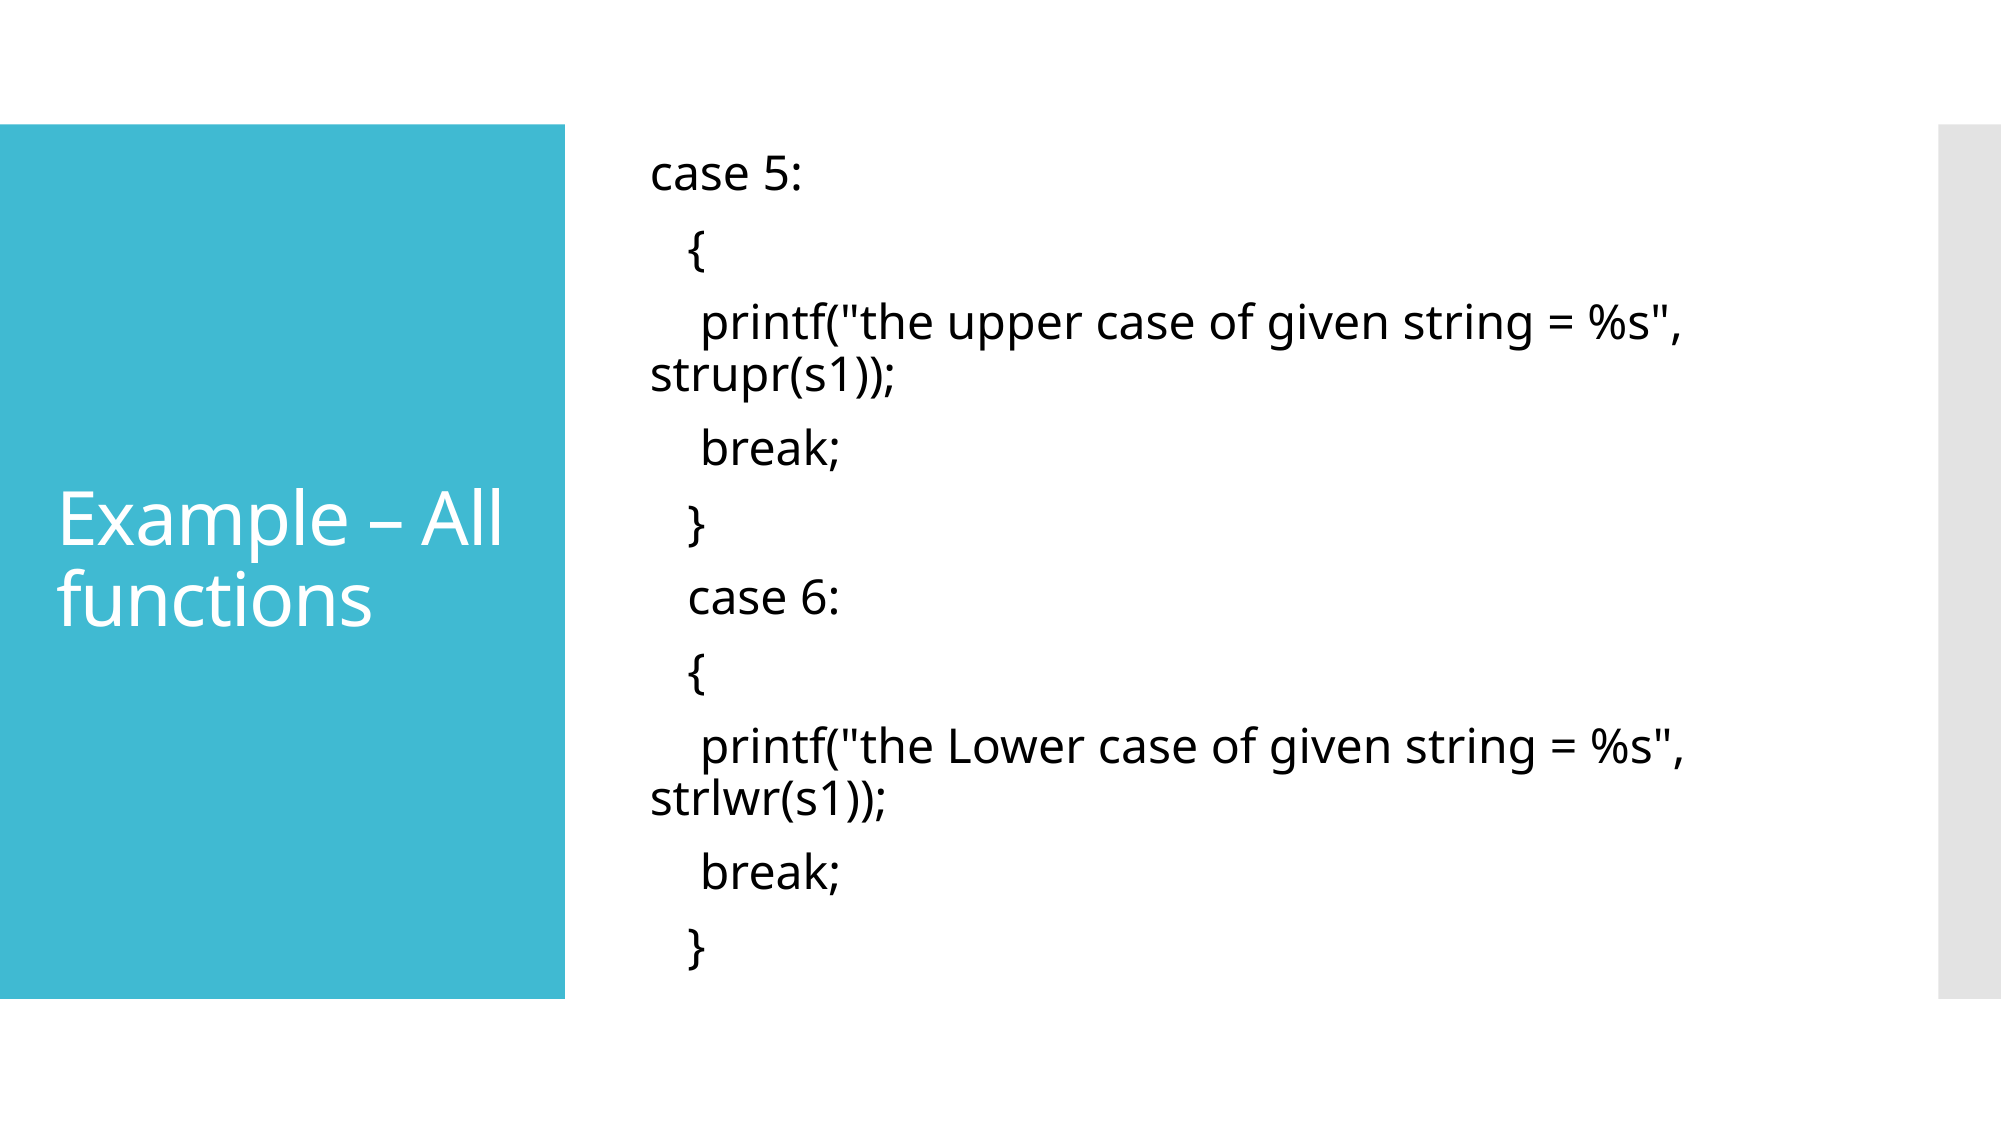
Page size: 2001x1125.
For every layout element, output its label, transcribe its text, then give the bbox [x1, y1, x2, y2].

title Example – All functions [41, 184, 525, 940]
list case 5: { printf("the upper case of given string = %s", strupr(s1)); break; } case 6: { printf("the Lower case of given string = %s", strlwr(s1)); break; } [634, 141, 1835, 982]
